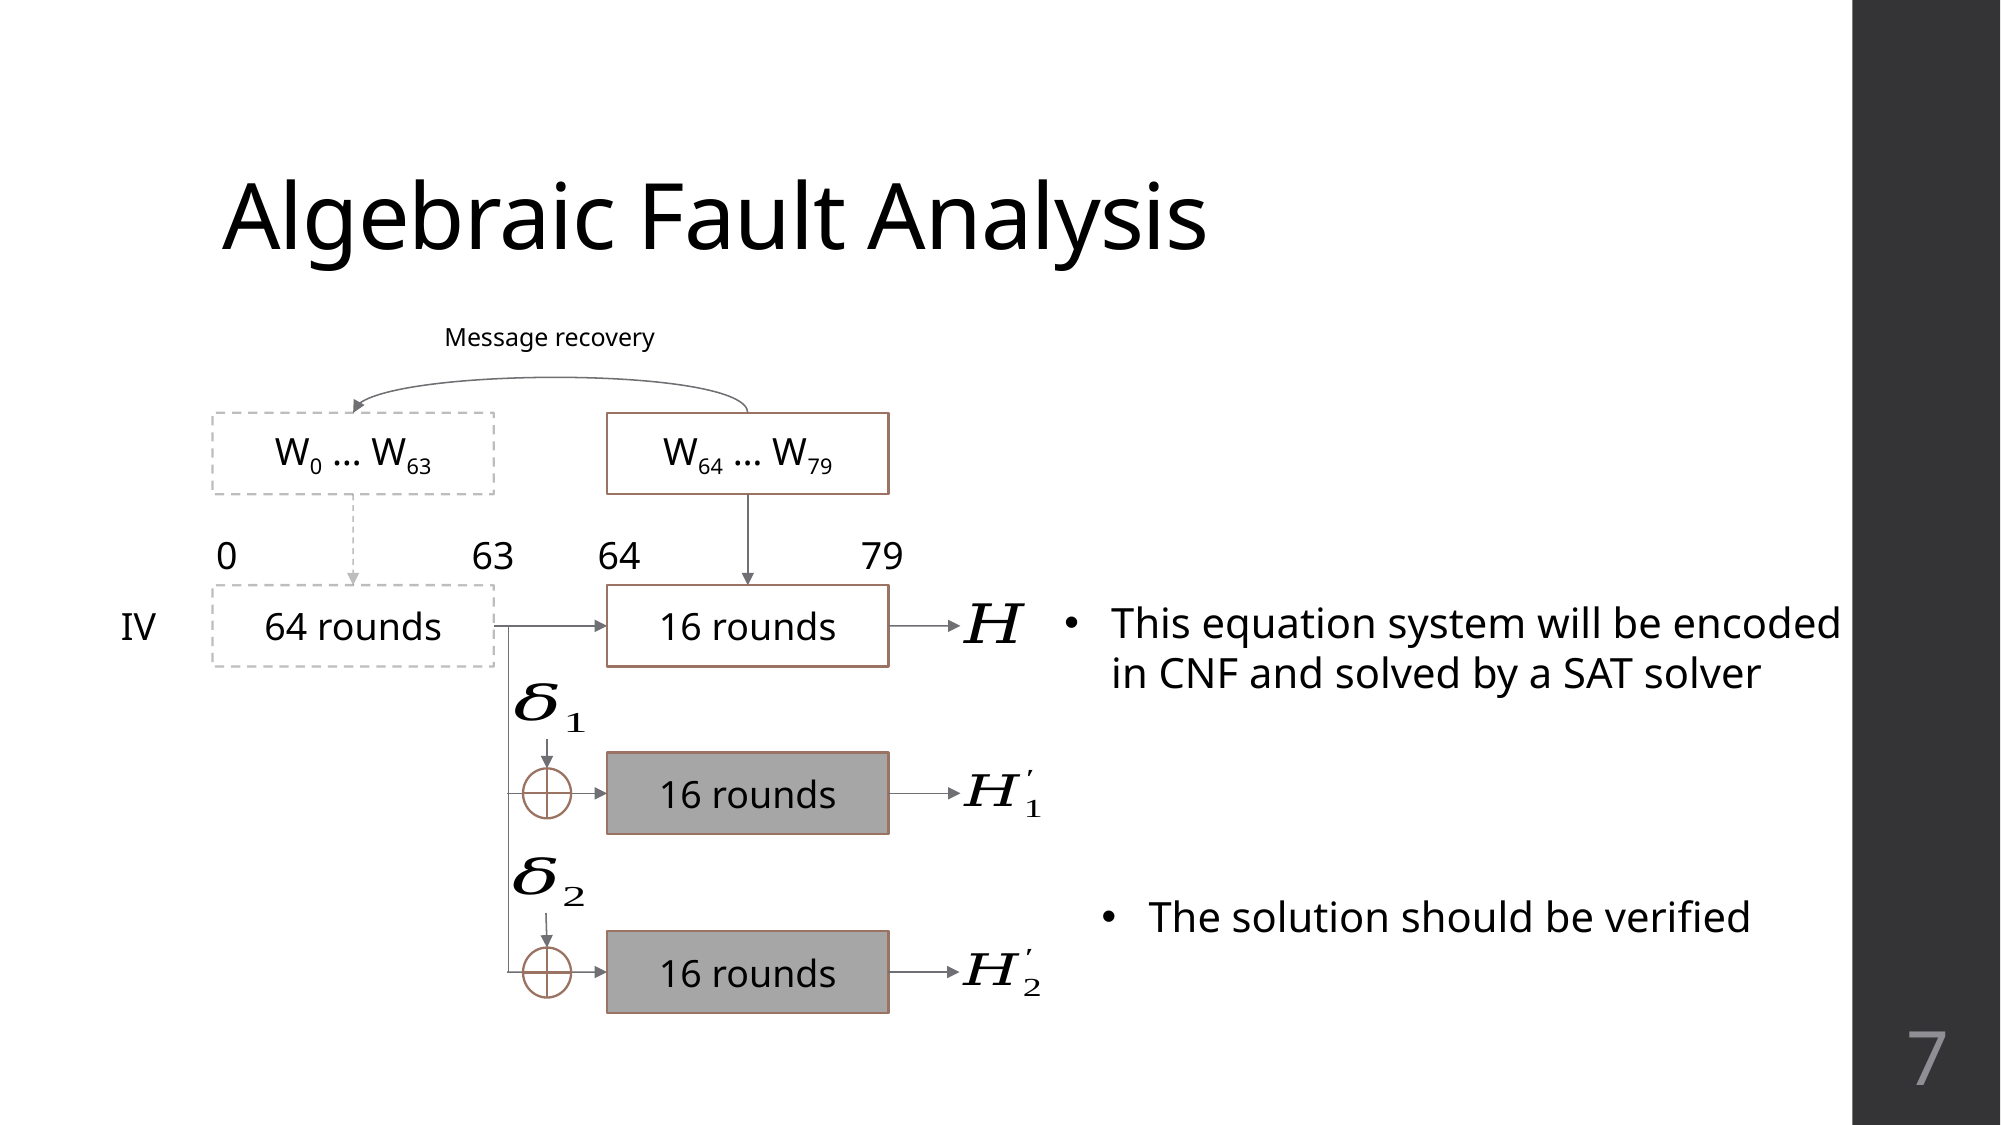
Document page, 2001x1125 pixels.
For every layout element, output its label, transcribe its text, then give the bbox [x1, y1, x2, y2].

text_box Message recovery [429, 314, 543, 360]
text_box 63 [456, 524, 537, 585]
text_box 64 rounds [211, 584, 495, 668]
text_box W0 … W63 [211, 412, 495, 495]
text_box W64 … W79 [606, 412, 890, 495]
text_box Message recovery [561, 314, 685, 360]
text_box [522, 947, 572, 967]
text_box 16 rounds [606, 584, 890, 668]
text_box [523, 803, 571, 820]
text_box 16 rounds [606, 751, 890, 835]
text_box 0 [201, 524, 250, 585]
text_box The solution should be verified [1086, 883, 1797, 994]
text_box IV [106, 595, 194, 656]
text_box [522, 767, 572, 788]
title Algebraic Fault Analysis [206, 60, 1797, 278]
slide_number 7 [1852, 1012, 2000, 1110]
text_box 79 [846, 524, 932, 585]
text_box 16 rounds [606, 930, 890, 1014]
text_box 64 [582, 524, 668, 585]
text_box [523, 981, 571, 999]
